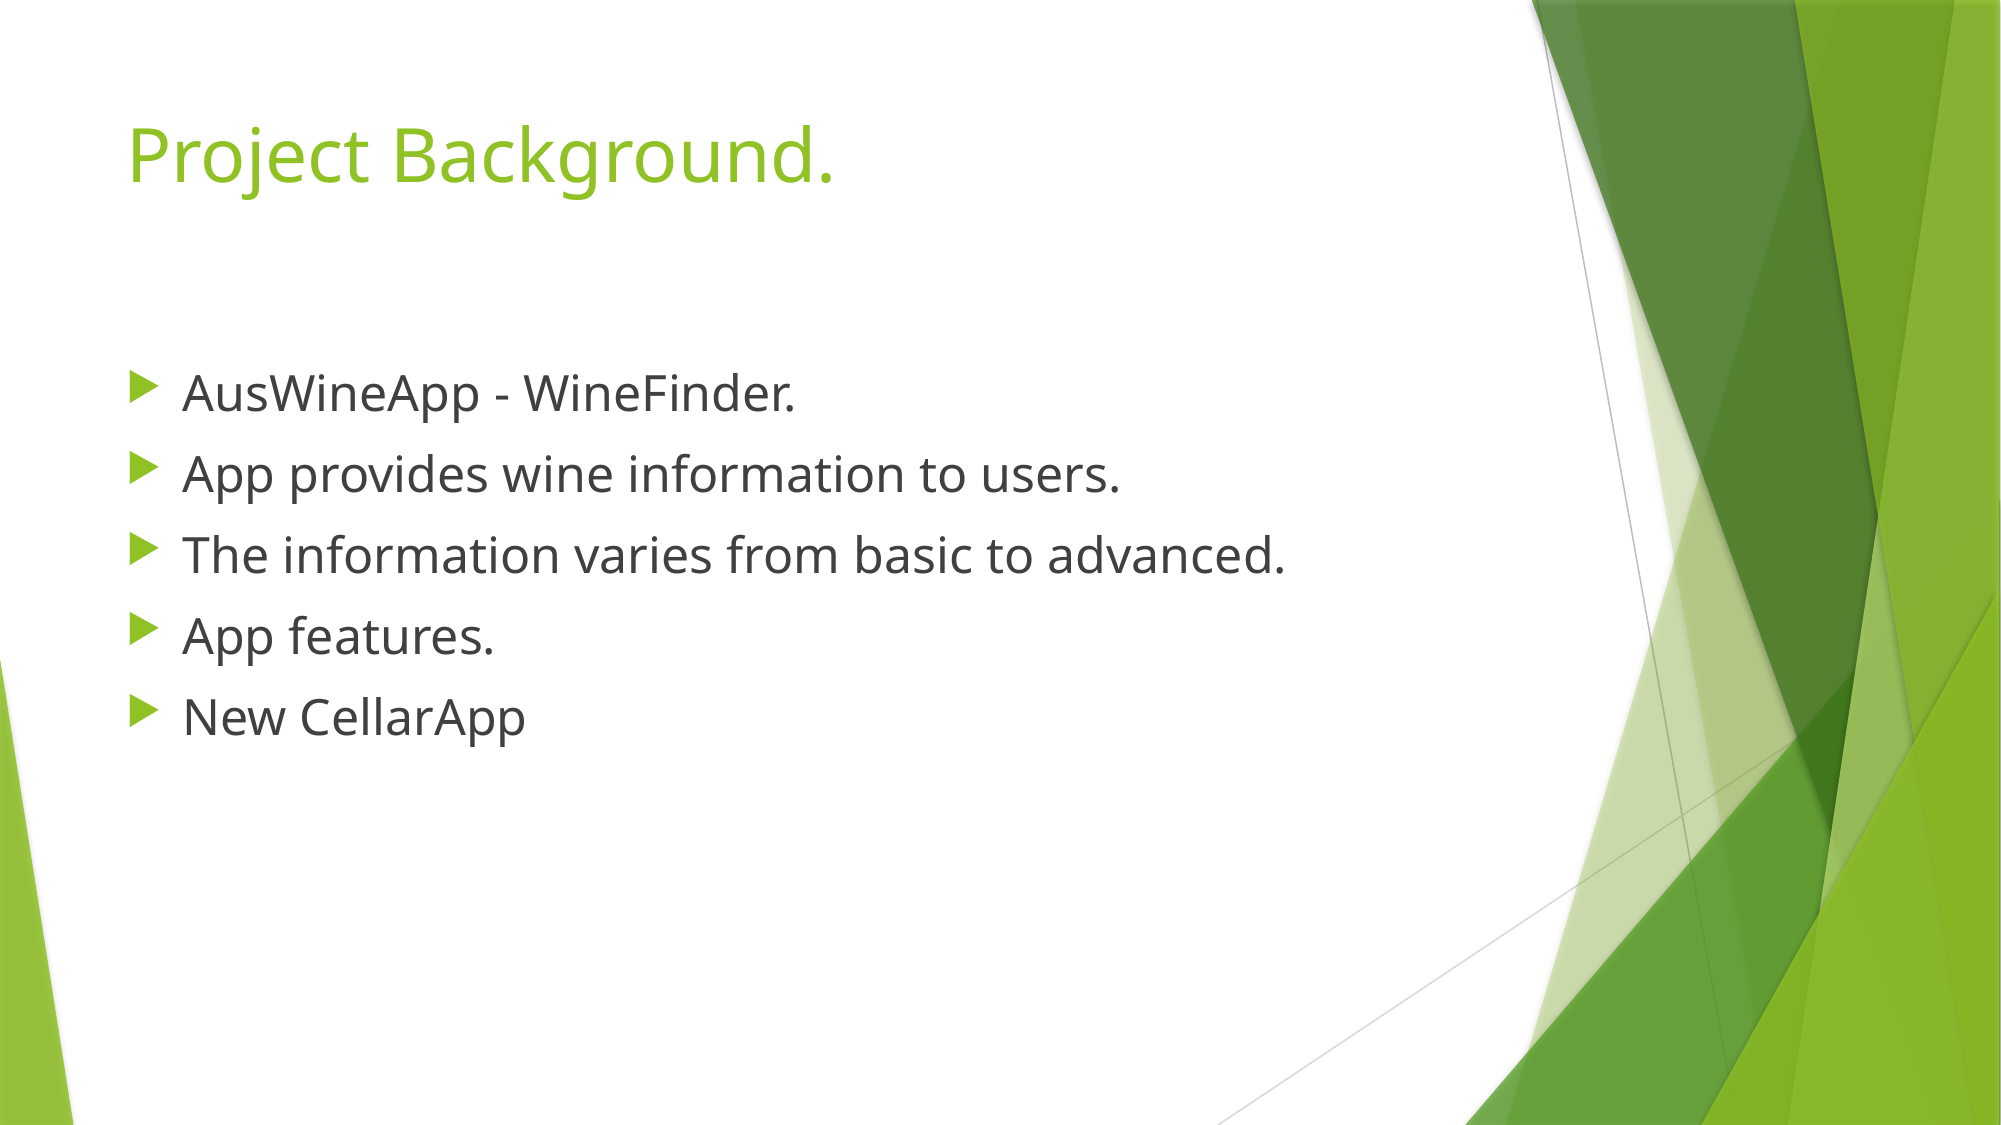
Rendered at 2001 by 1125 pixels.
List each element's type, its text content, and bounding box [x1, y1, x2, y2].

title Project Background. [111, 99, 1522, 317]
list AusWineApp - WineFinder. App provides wine information to users. The information varies from basic to advanced. App features. New CellarApp [111, 354, 1522, 992]
